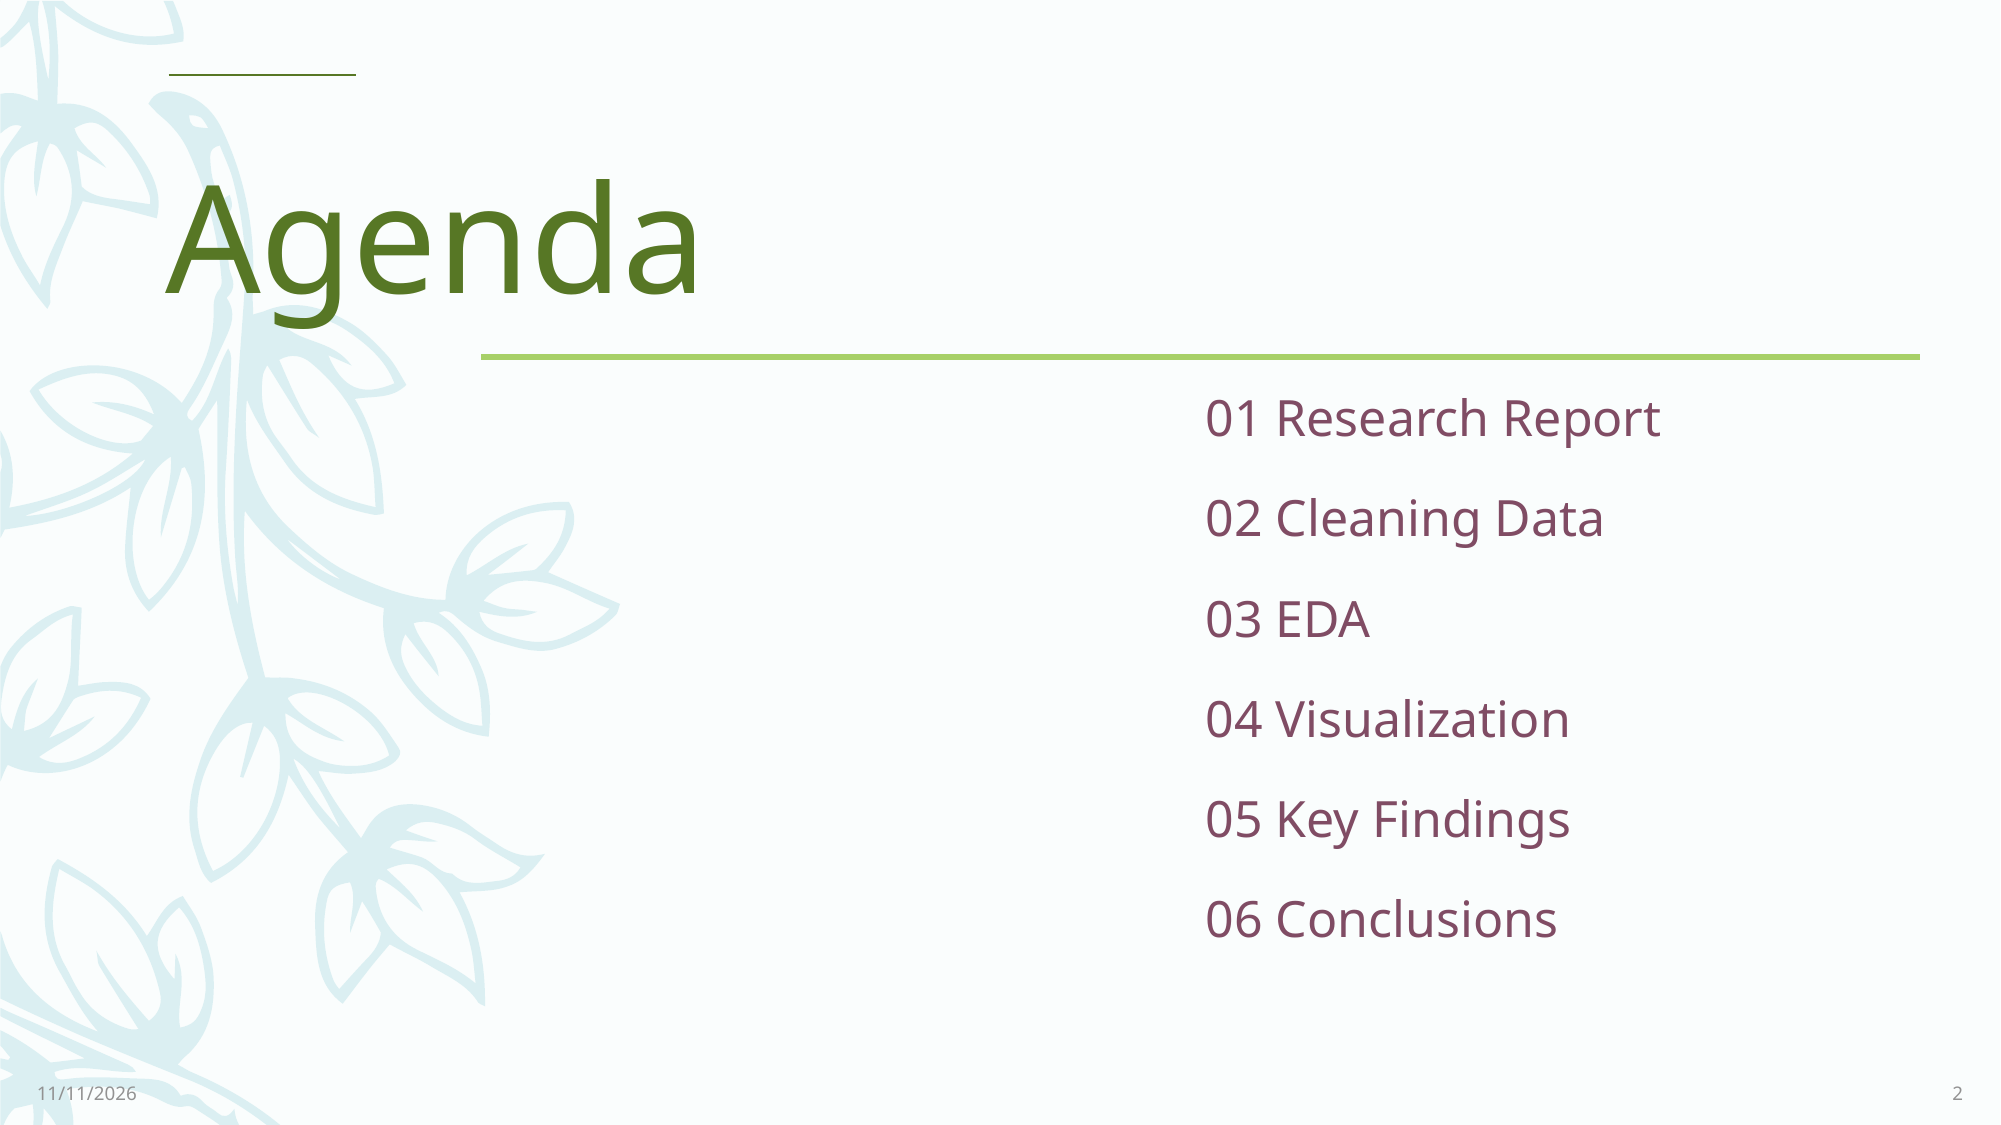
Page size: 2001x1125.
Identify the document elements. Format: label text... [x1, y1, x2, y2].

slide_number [21, 1064, 472, 1124]
slide_number 2 [1528, 1064, 1979, 1124]
list 01 Research Report 02 Cleaning Data 03 EDA 04 Visualization 05 Key Findings 06 Conclusions [1190, 375, 1957, 957]
title Agenda [150, 143, 1000, 512]
